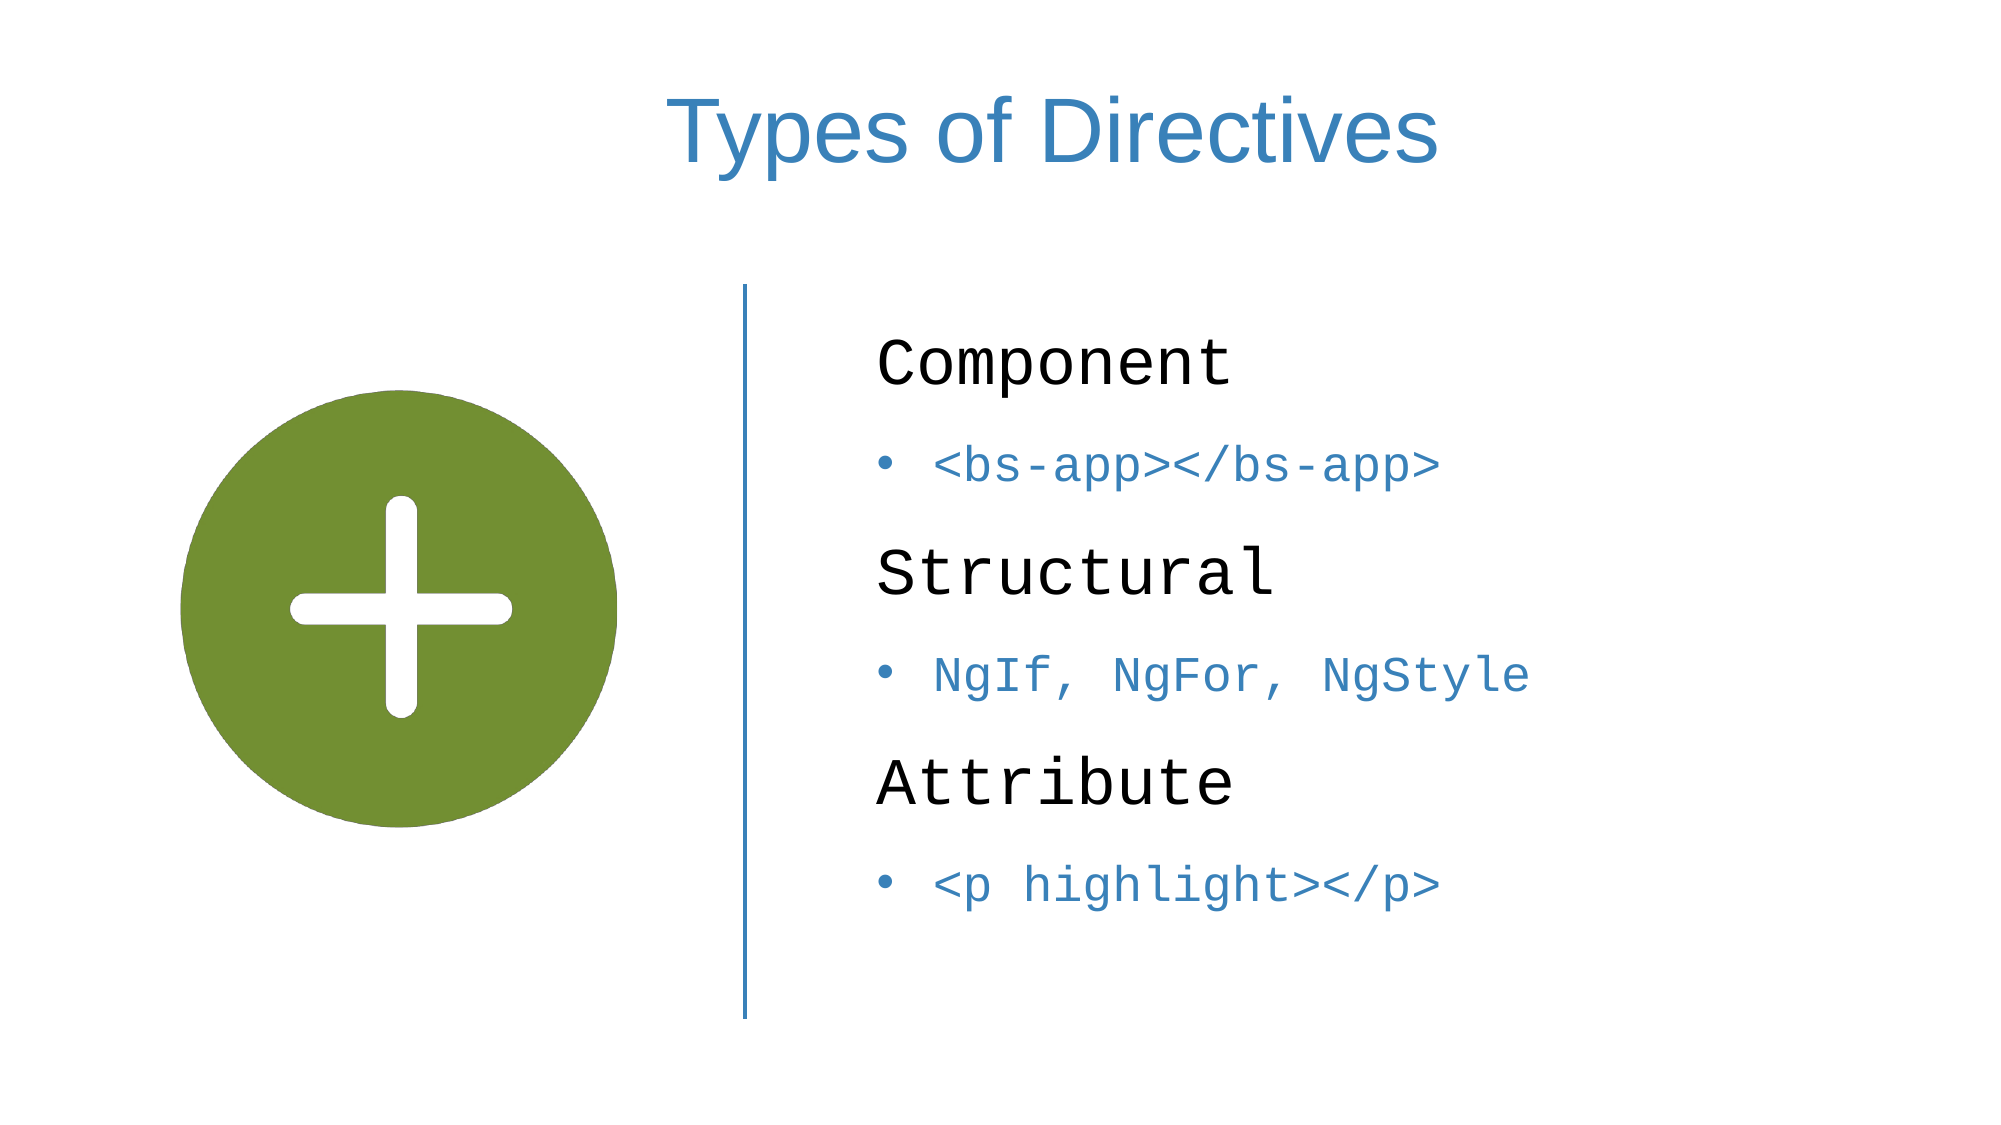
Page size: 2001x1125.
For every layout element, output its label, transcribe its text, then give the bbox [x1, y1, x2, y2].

text_box [180, 390, 618, 828]
text_box Component <bs-app></bs-app> Structural NgIf, NgFor, NgStyle Attribute <p highlight></p> [874, 269, 1535, 912]
title Types of Directives [663, 69, 1449, 260]
